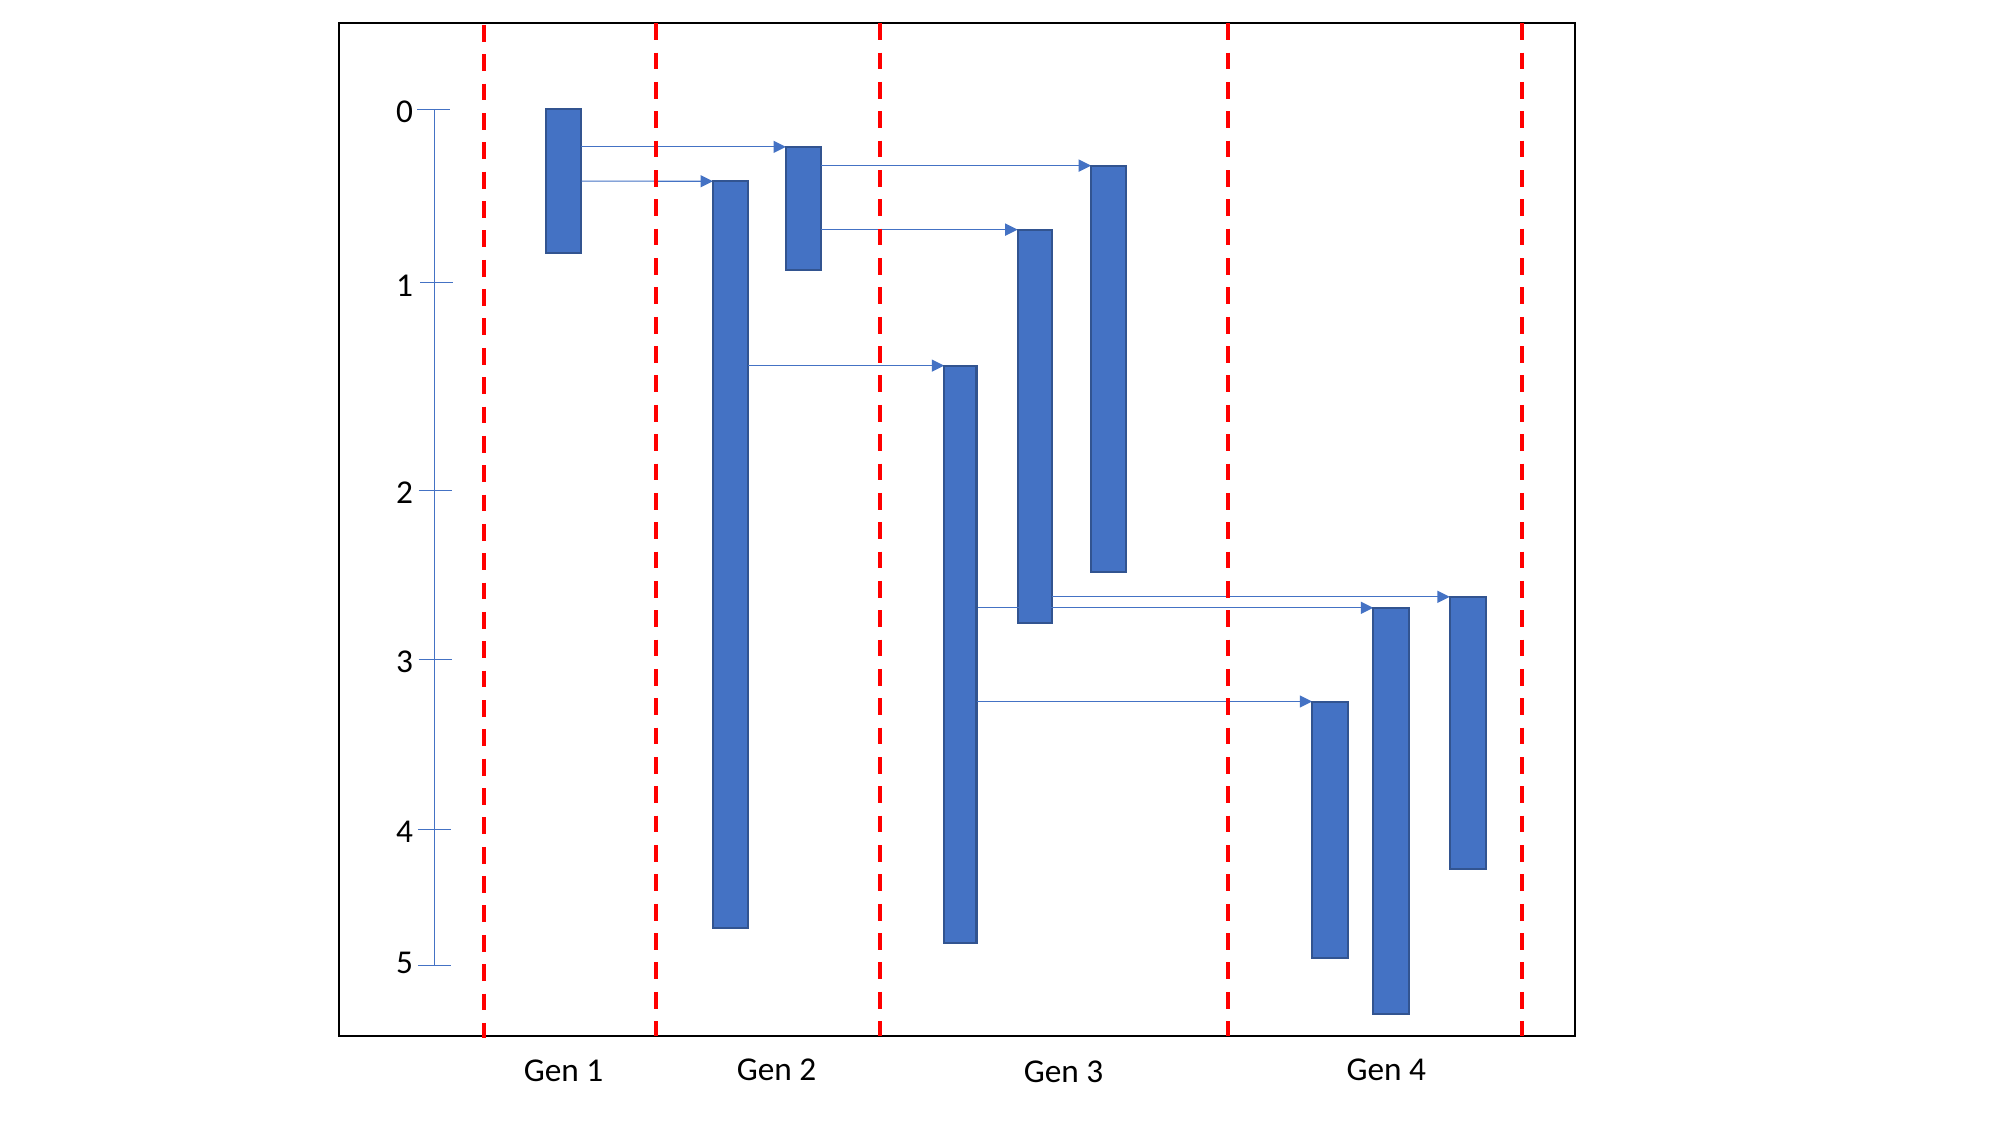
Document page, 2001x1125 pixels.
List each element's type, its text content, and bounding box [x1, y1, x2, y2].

text_box [943, 365, 978, 944]
text_box [1090, 165, 1127, 573]
text_box [785, 146, 822, 271]
text_box Gen 2 [712, 1044, 841, 1091]
text_box [712, 180, 749, 929]
text_box [545, 108, 582, 254]
text_box 0 [380, 91, 415, 127]
text_box [1449, 596, 1487, 870]
text_box Gen 1 [499, 1045, 628, 1091]
text_box Gen 3 [999, 1046, 1128, 1092]
text_box Gen 4 [1322, 1043, 1451, 1091]
text_box [1372, 607, 1410, 1015]
text_box [1311, 701, 1349, 959]
text_box [1017, 608, 1053, 624]
text_box 1 [380, 265, 415, 301]
text_box 3 [380, 641, 415, 677]
text_box 5 [380, 942, 415, 979]
text_box 4 [380, 811, 415, 848]
text_box [1017, 229, 1053, 607]
text_box 2 [380, 472, 415, 509]
text_box [338, 22, 1576, 1037]
